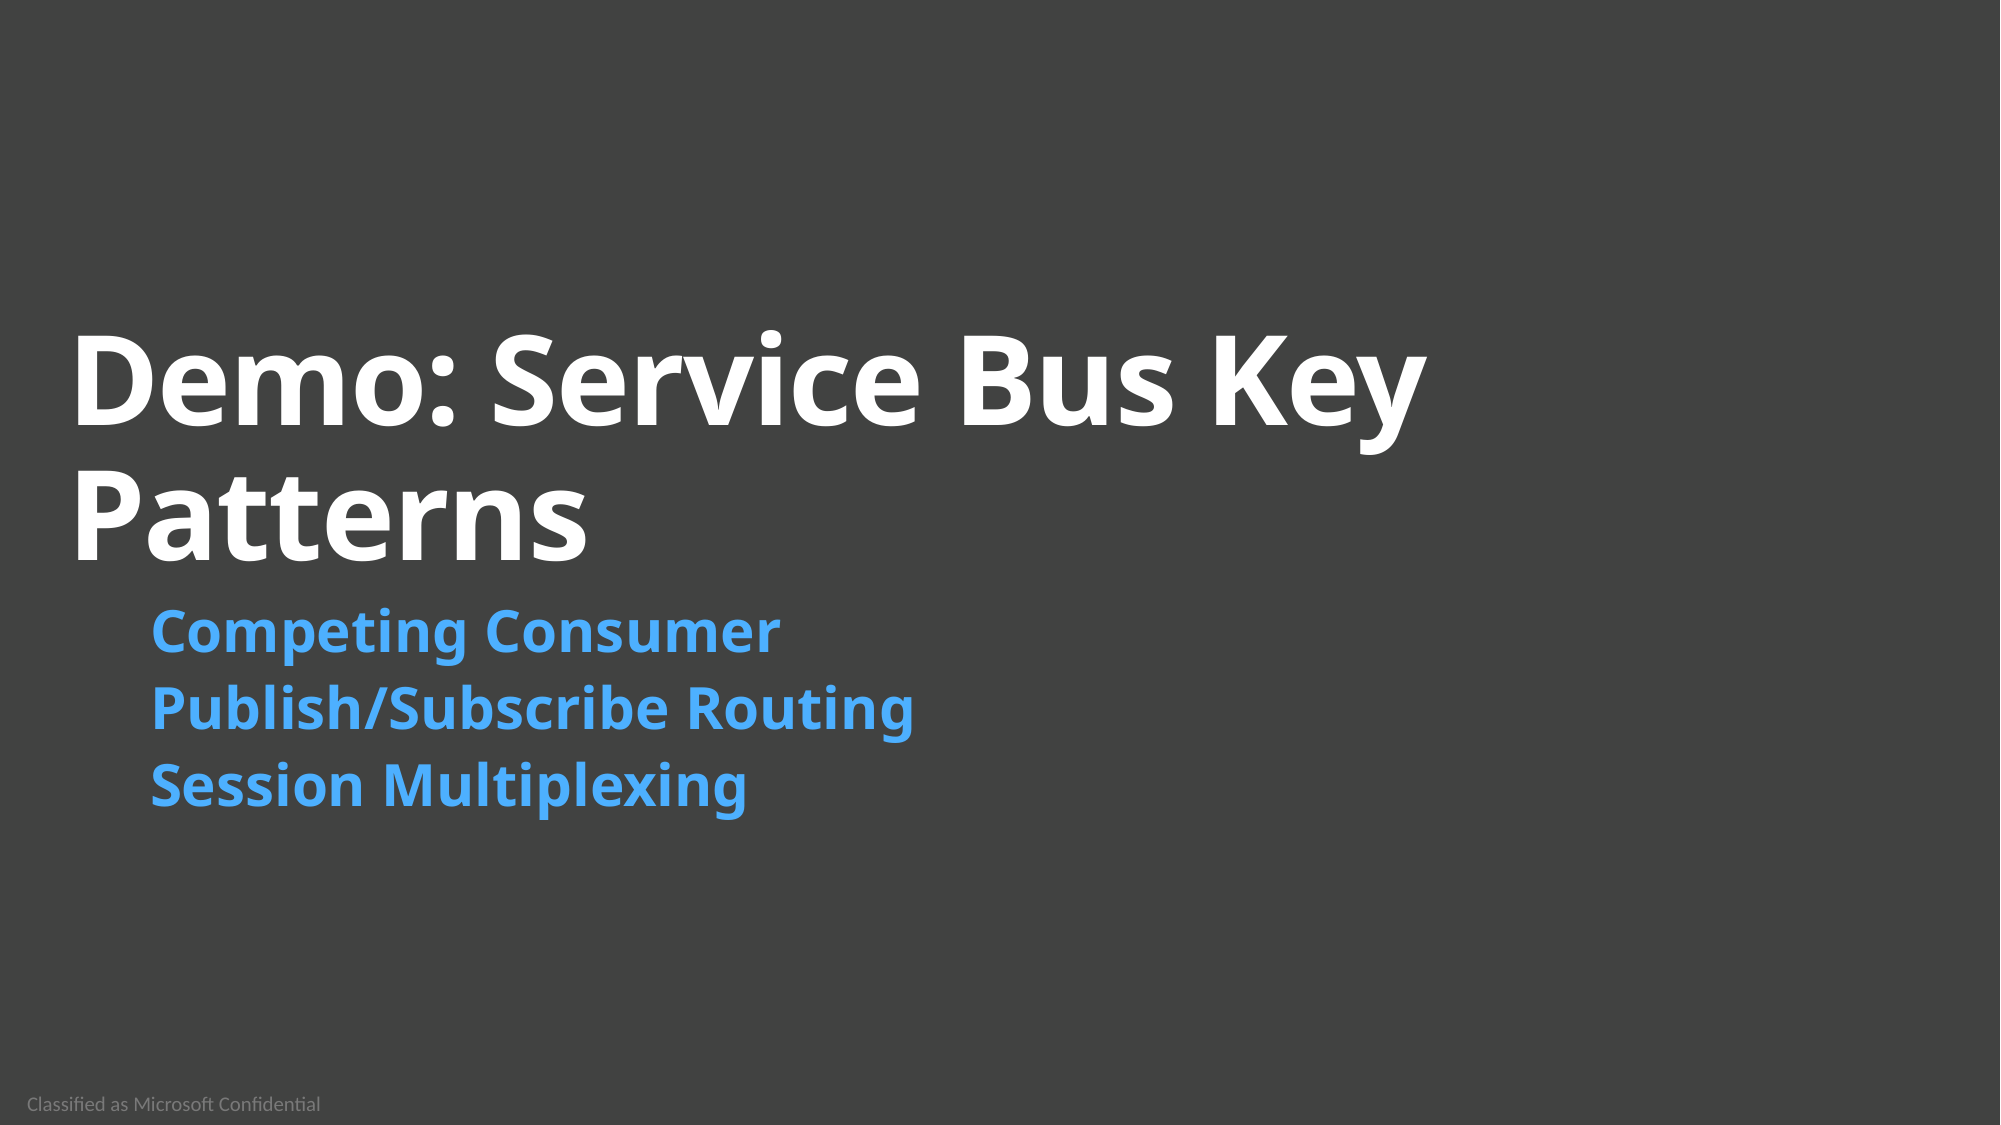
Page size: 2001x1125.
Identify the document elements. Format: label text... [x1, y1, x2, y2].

title Demo: Service Bus Key Patterns [67, 425, 1807, 588]
list Competing Consumer Publish/Subscribe Routing Session Multiplexing [75, 587, 1807, 658]
